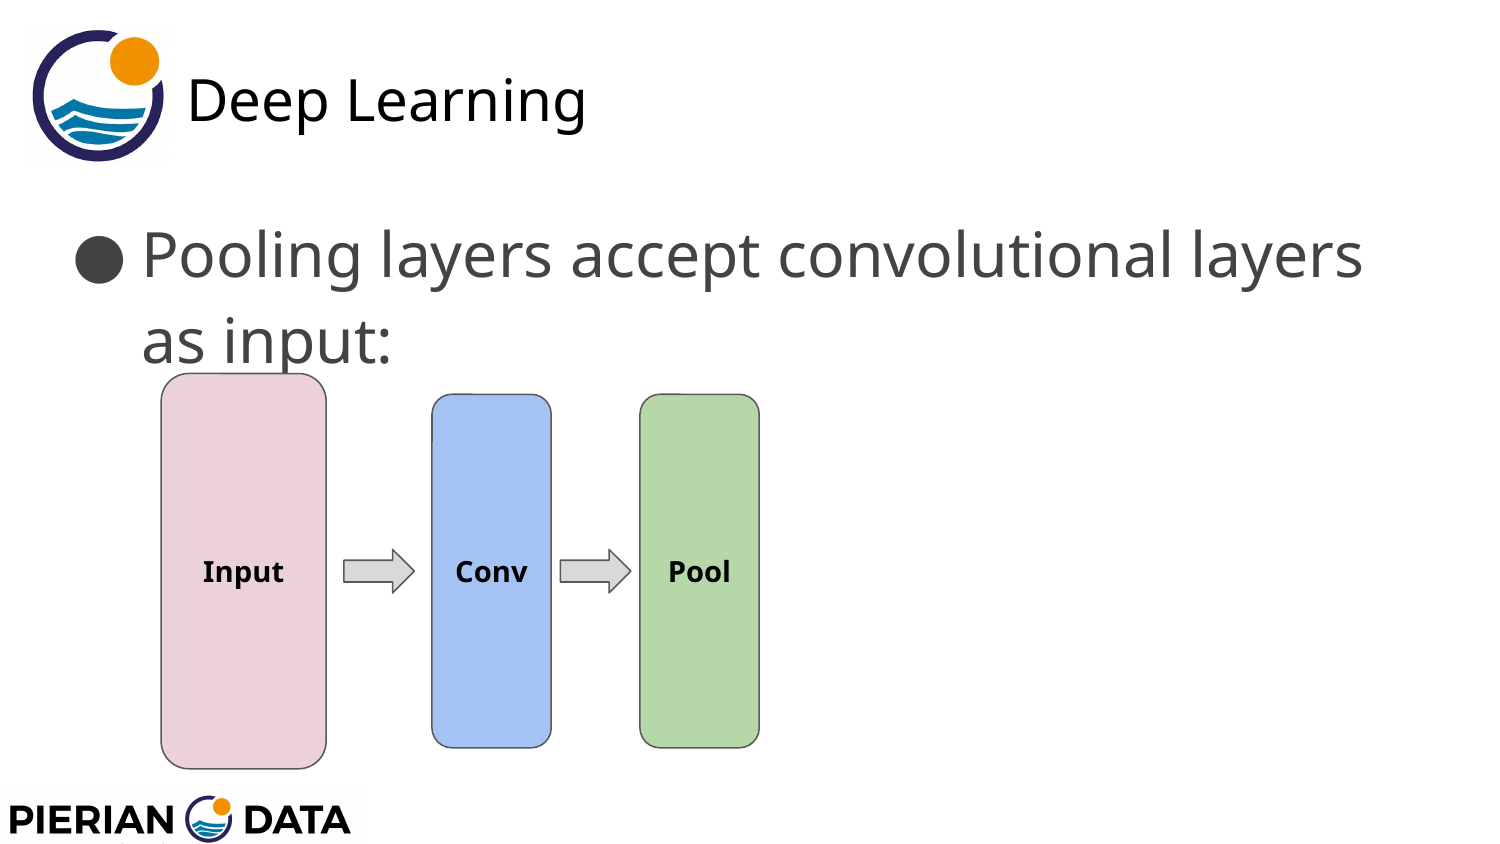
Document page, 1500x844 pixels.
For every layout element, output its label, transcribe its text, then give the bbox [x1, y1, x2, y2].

text_box Conv [431, 394, 552, 748]
text_box [343, 549, 415, 593]
text_box Pool [639, 394, 760, 748]
list Pooling layers accept convolutional layers as input: [51, 189, 1449, 750]
title Deep Learning [176, 48, 1449, 143]
text_box Input [161, 373, 327, 769]
picture [0, 787, 368, 844]
picture [24, 24, 172, 167]
text_box [560, 549, 631, 593]
